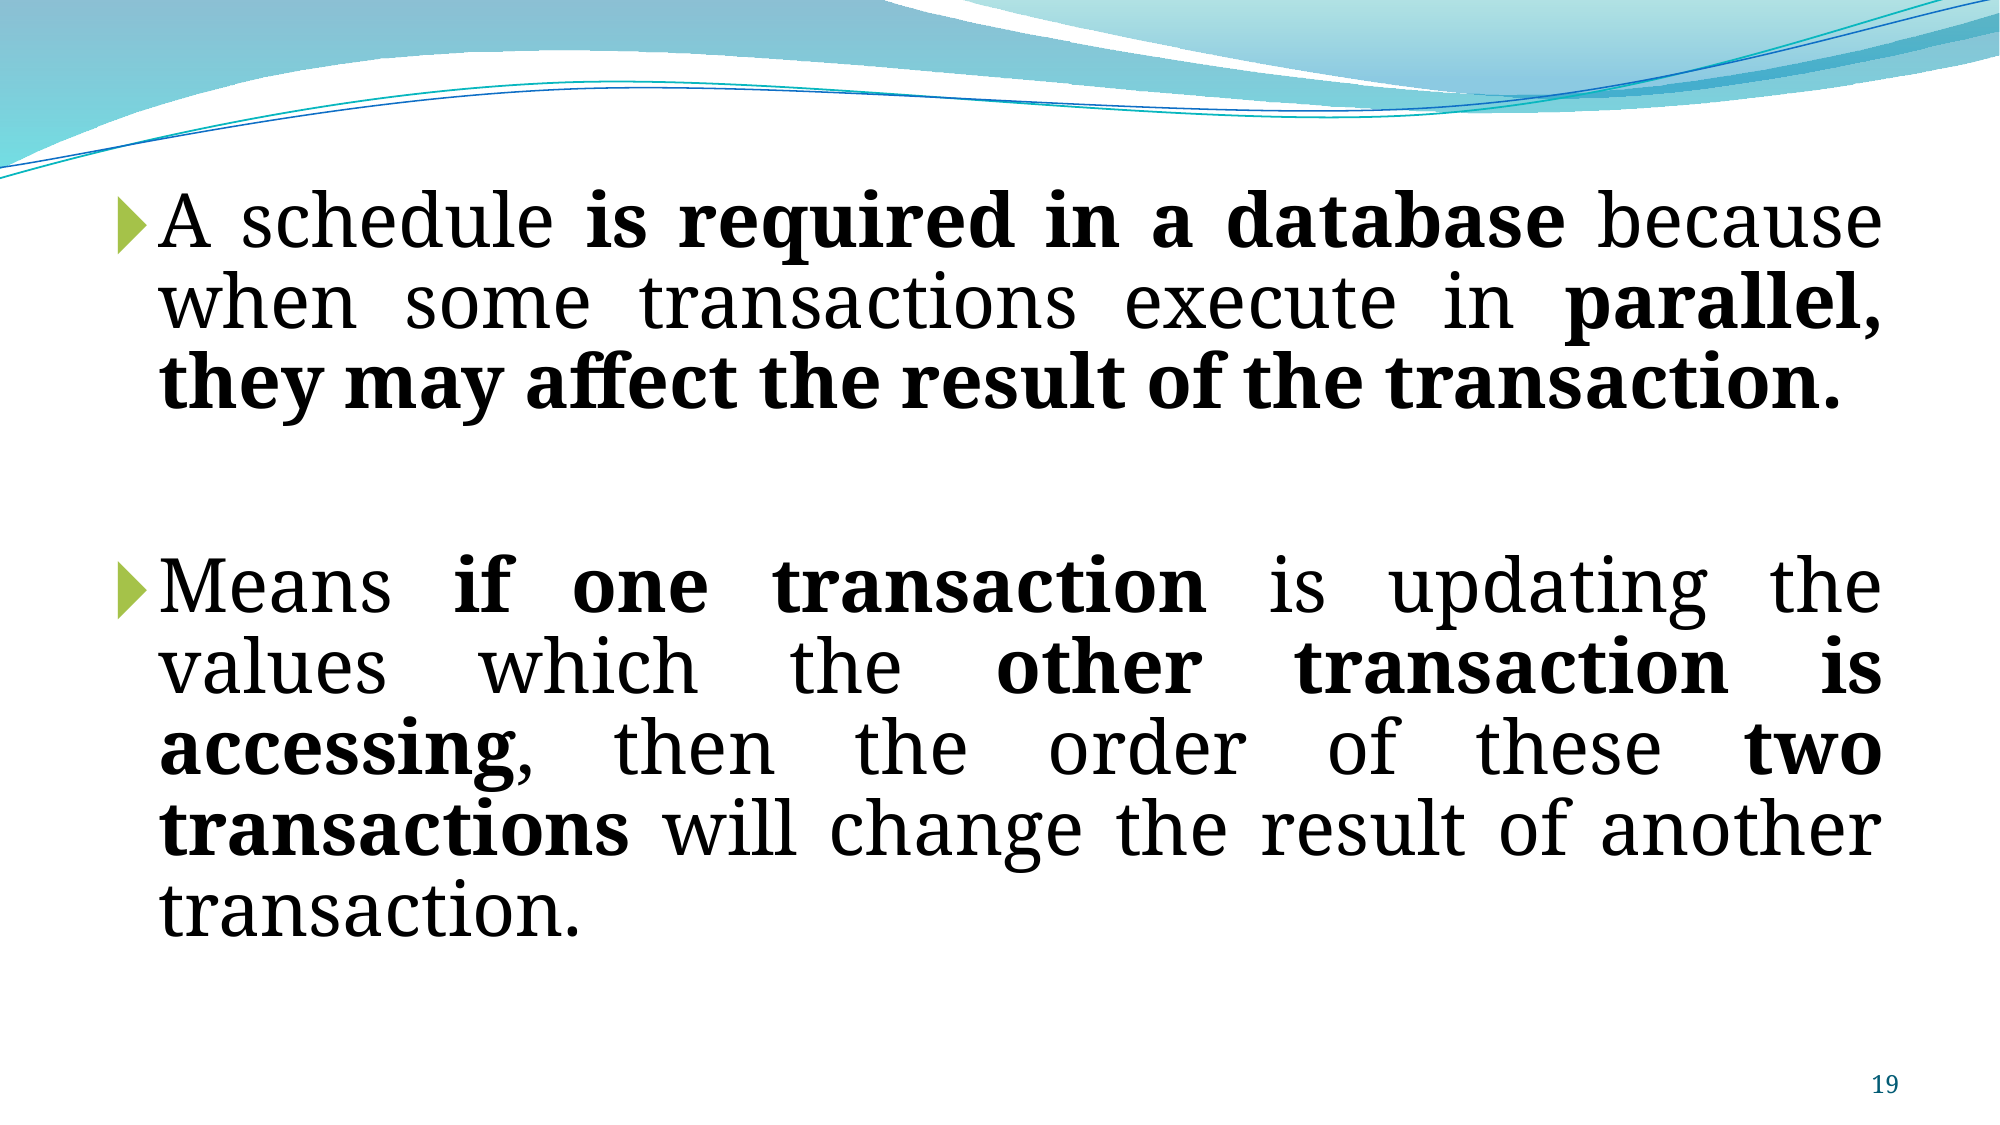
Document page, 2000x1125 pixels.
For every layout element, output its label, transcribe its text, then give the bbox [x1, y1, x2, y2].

slide_number 19 [1732, 1042, 1900, 1103]
list A schedule is required in a database because when some transactions execute in parallel, they may affect the result of the transaction. Means if one transaction is updating the values which the other transaction is accessing, then the order of these two transactions will change the result of another transaction. [99, 174, 1900, 1038]
